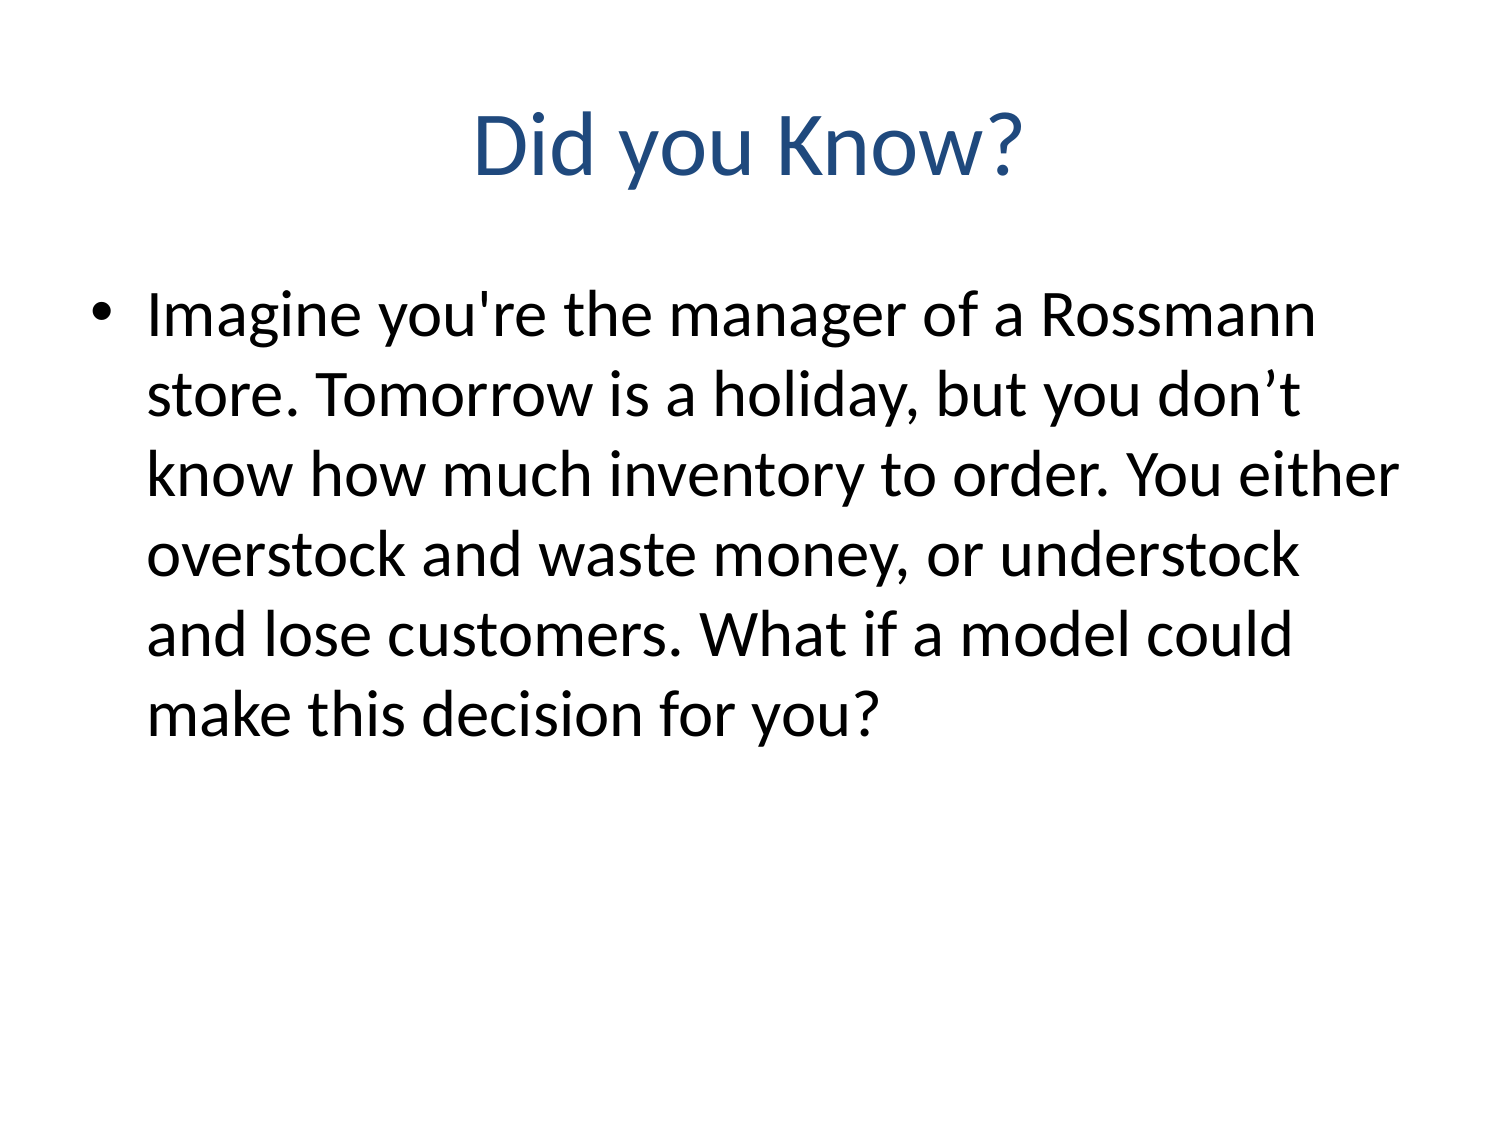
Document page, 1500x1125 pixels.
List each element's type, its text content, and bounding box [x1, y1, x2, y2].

title Did you Know? [75, 45, 1425, 233]
list Imagine you're the manager of a Rossmann store. Tomorrow is a holiday, but you don’t know how much inventory to order. You either overstock and waste money, or understock and lose customers. What if a model could make this decision for you? [75, 262, 1425, 1005]
